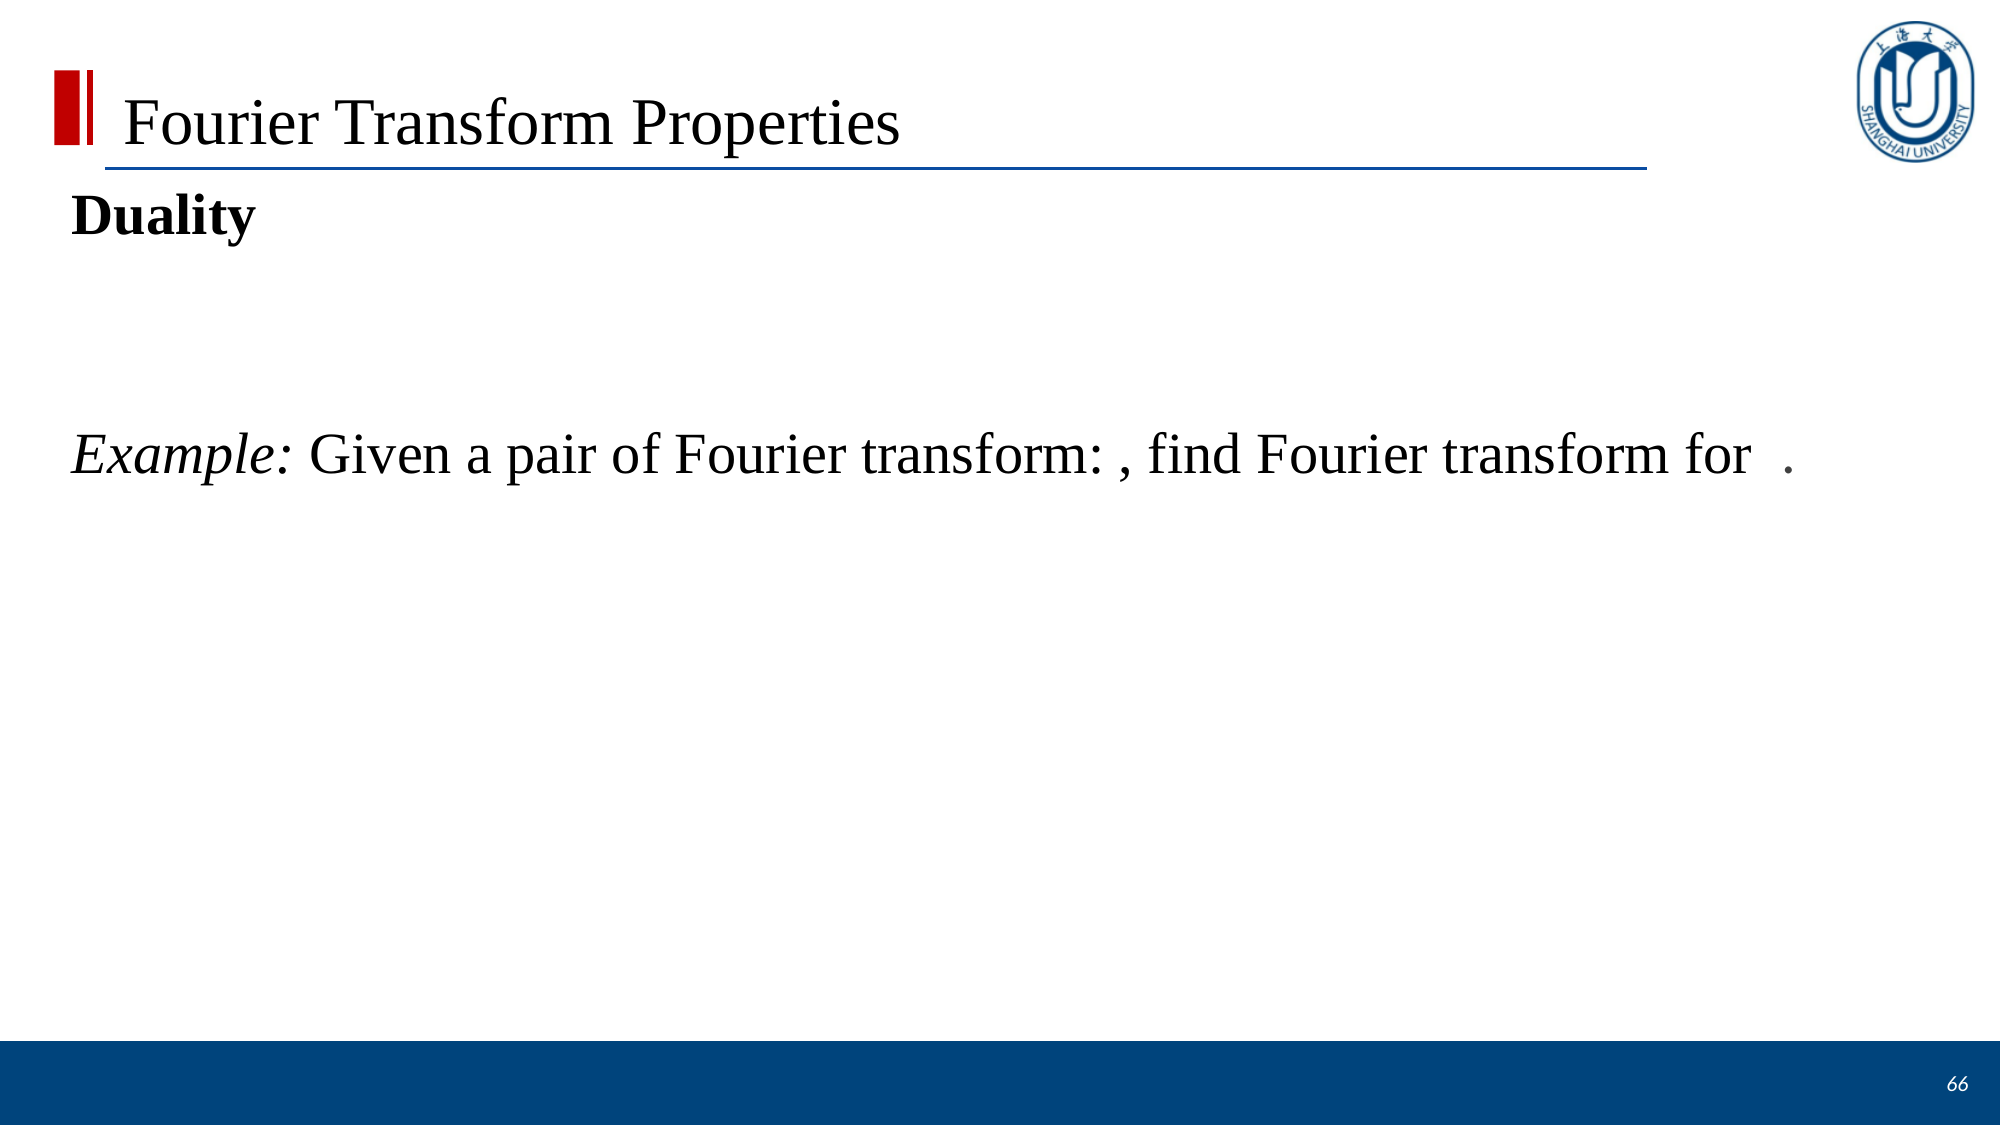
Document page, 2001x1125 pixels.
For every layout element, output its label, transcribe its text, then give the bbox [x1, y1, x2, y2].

title Fourier Transform Properties [108, 37, 1857, 167]
slide_number 66 [1768, 1052, 1984, 1113]
picture [1855, 21, 1978, 163]
